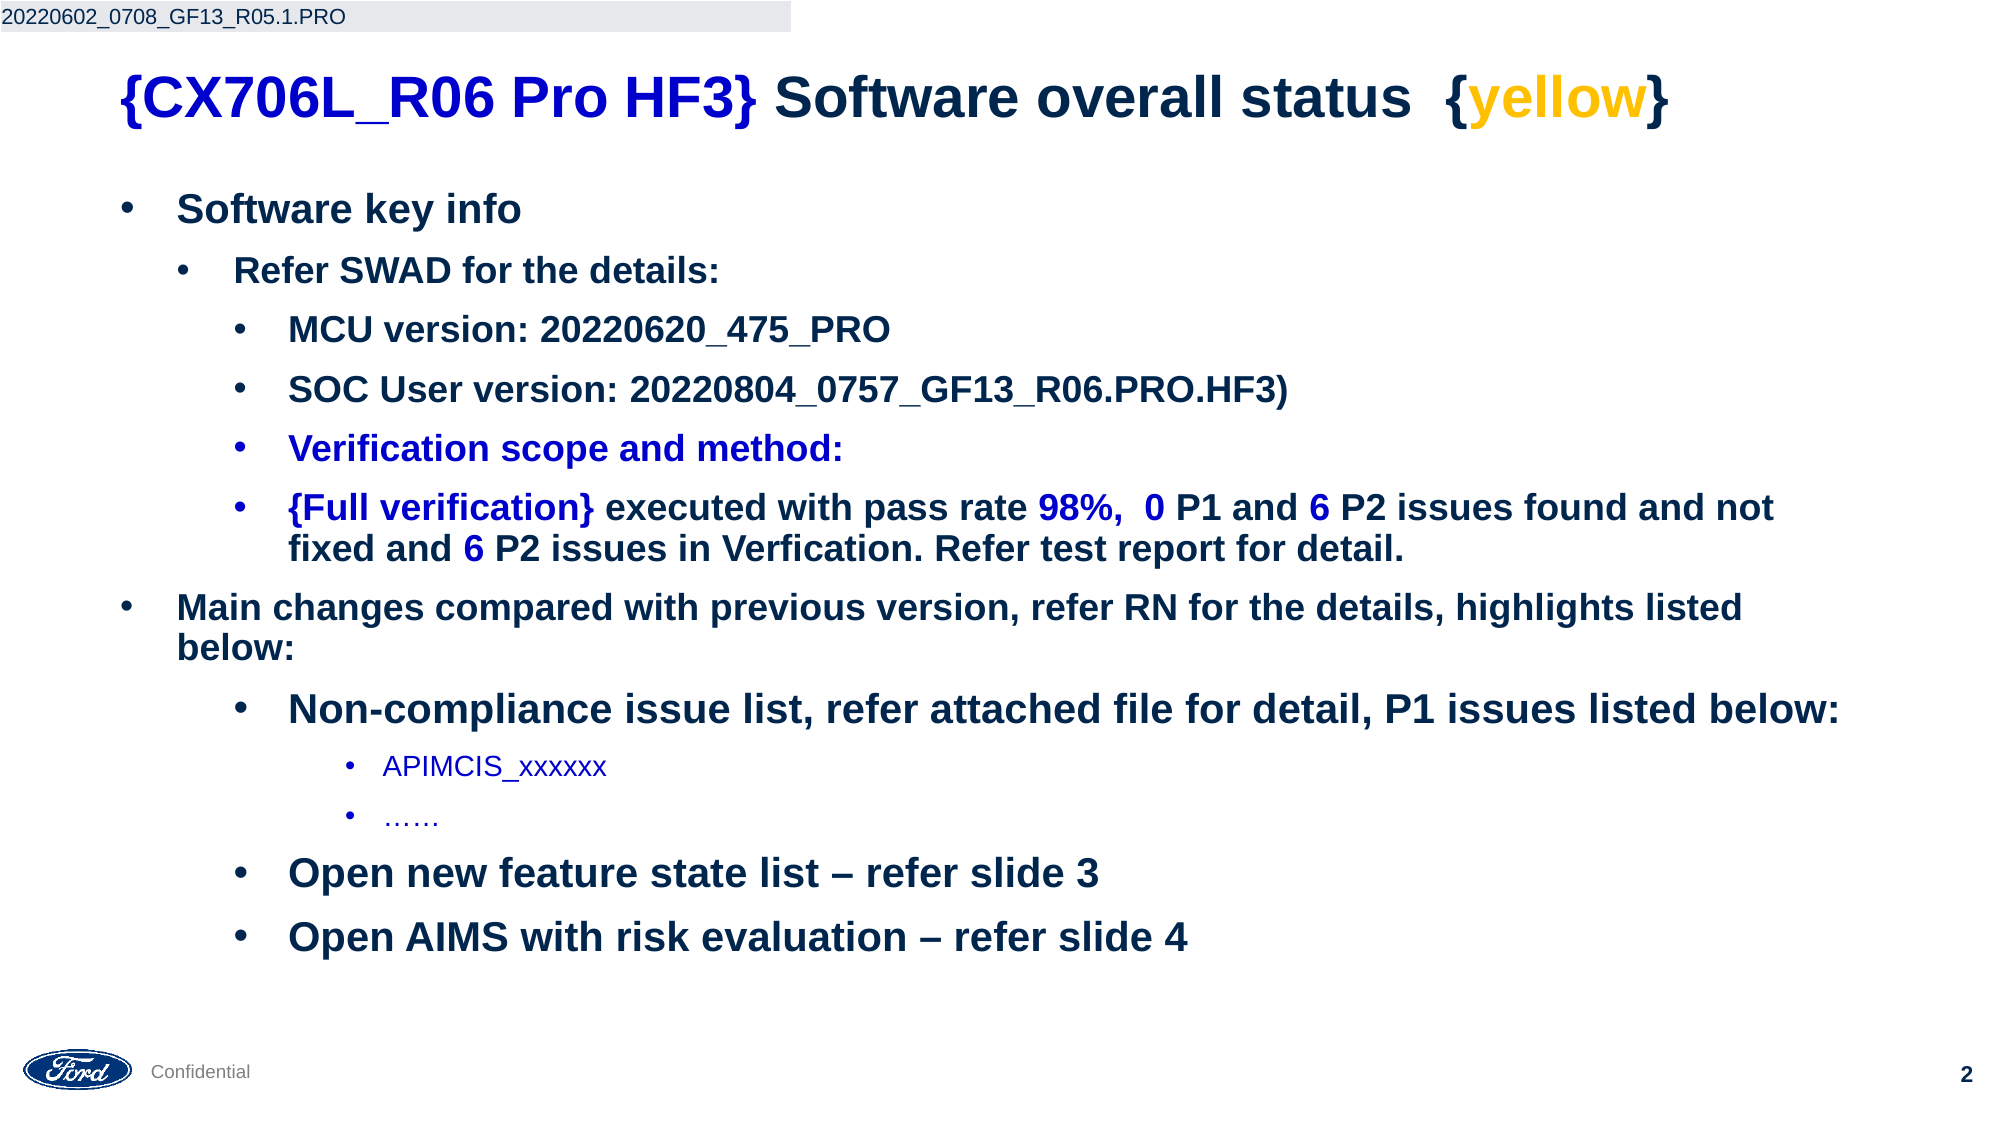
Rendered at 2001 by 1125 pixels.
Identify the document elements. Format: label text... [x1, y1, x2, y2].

table_header 20220602_0708_GF13_R05.1.PRO [1, 1, 791, 32]
list Software key info Refer SWAD for the details: MCU version: 20220620_475_PRO SOC User version: 20220804_0757_GF13_R06.PRO.HF3) Verification scope and method: {Full verification} executed with pass rate 98%, 0 P1 and 6 P2 issues found and not fixed and 6 P2 issues in Verfication. Refer test report for detail. Main changes compared with previous version, refer RN for the details, highlights listed below: Non-compliance issue list, refer attached file for detail, P1 issues listed below: APIMCIS_xxxxxx …… Open new feature state list – refer slide 3 Open AIMS with risk evaluation – refer slide 4 [104, 179, 1883, 1035]
title {CX706L_R06 Pro HF3} Software overall status {yellow} [104, 59, 1883, 155]
picture [23, 1049, 132, 1090]
